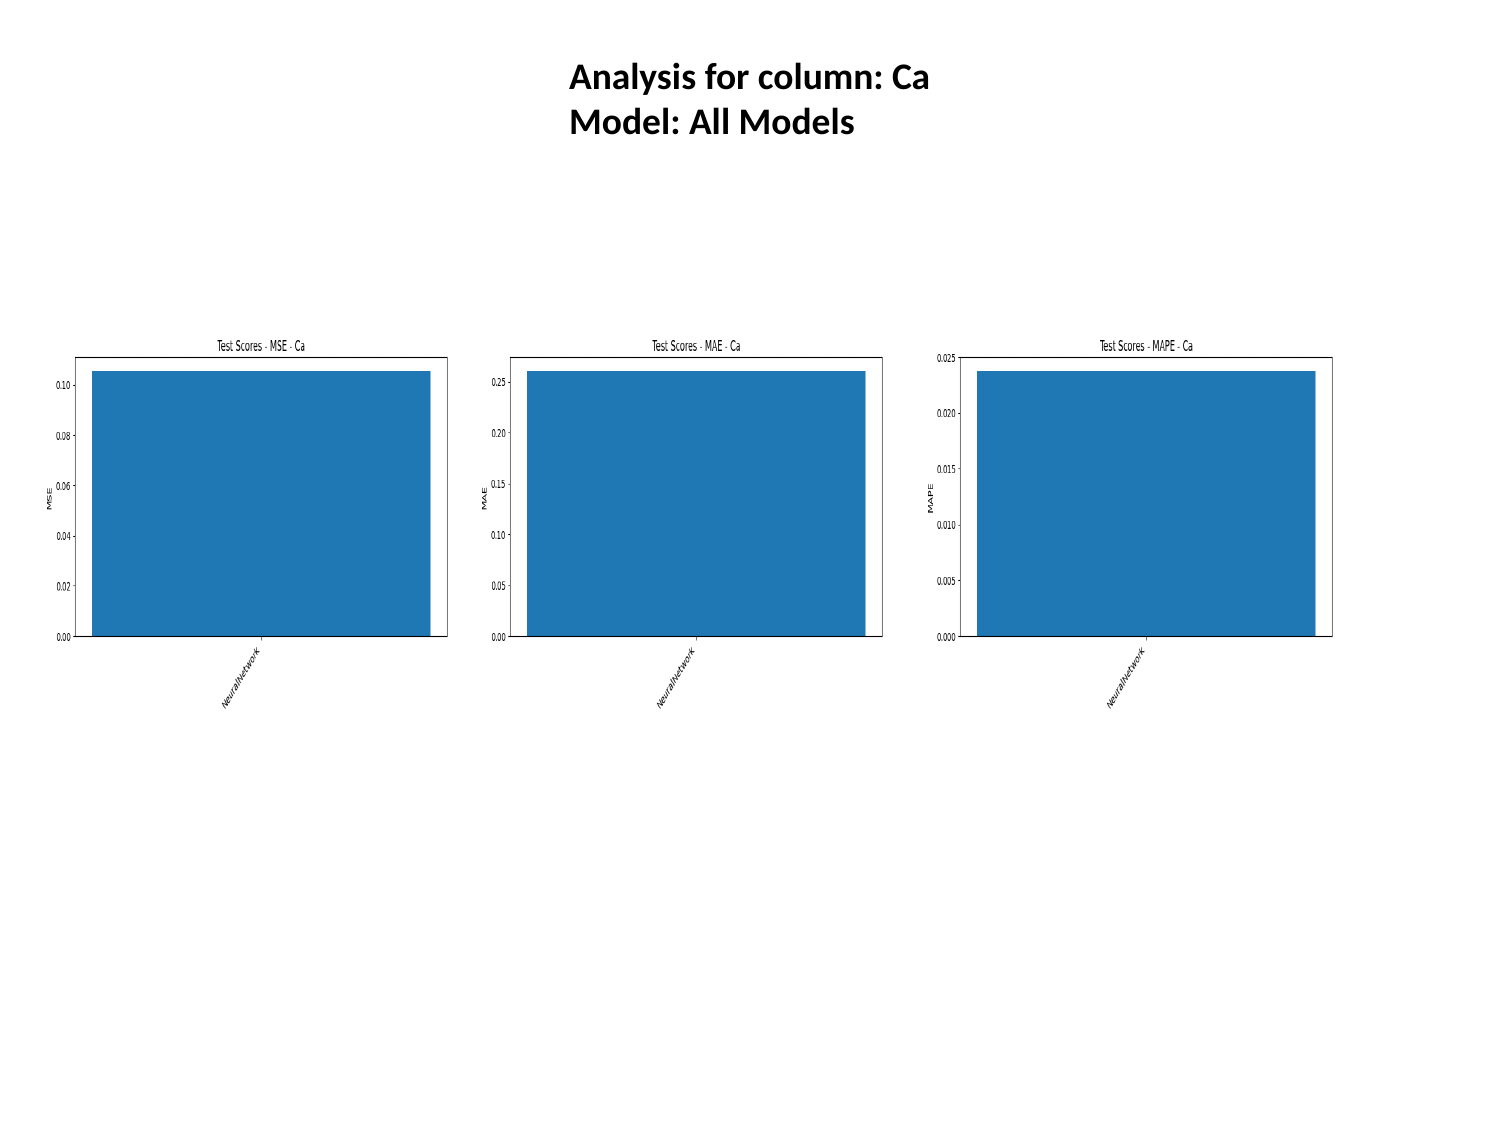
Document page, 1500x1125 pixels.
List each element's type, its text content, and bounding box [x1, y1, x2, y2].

text_box Analysis for column: Ca Model: All Models [554, 0, 946, 150]
picture [14, 299, 1381, 781]
